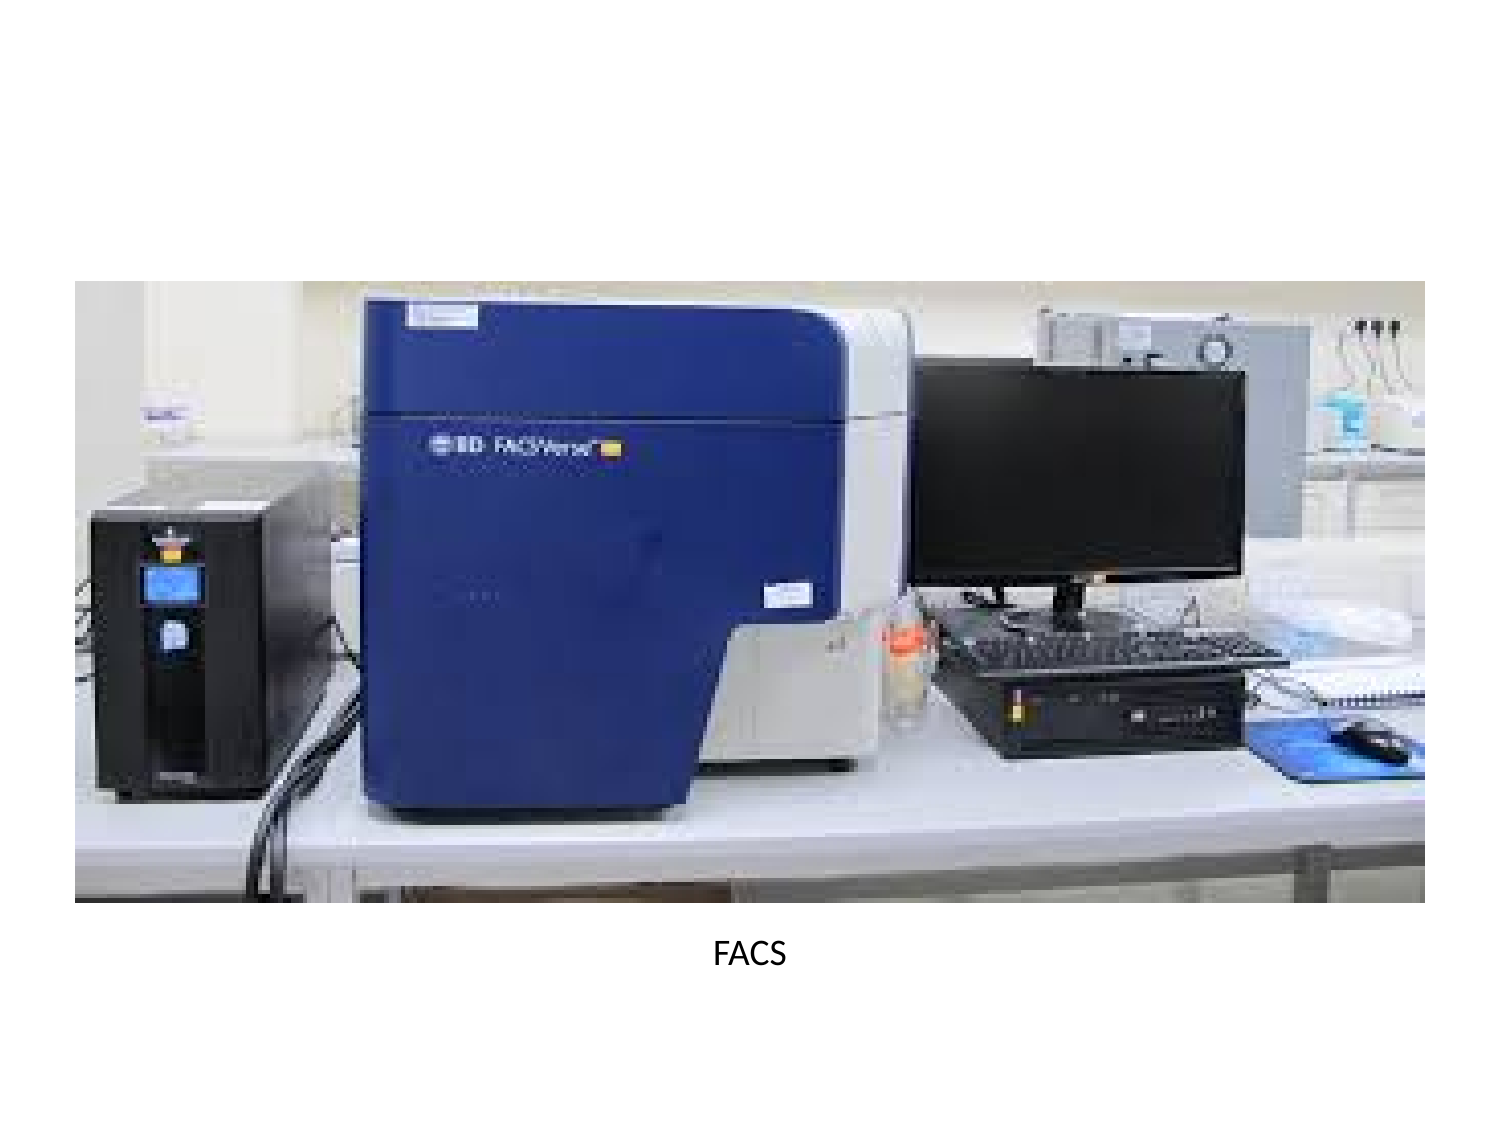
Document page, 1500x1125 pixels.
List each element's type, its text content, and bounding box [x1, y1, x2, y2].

text_box FACS [74, 920, 1425, 1005]
picture [74, 281, 1426, 903]
